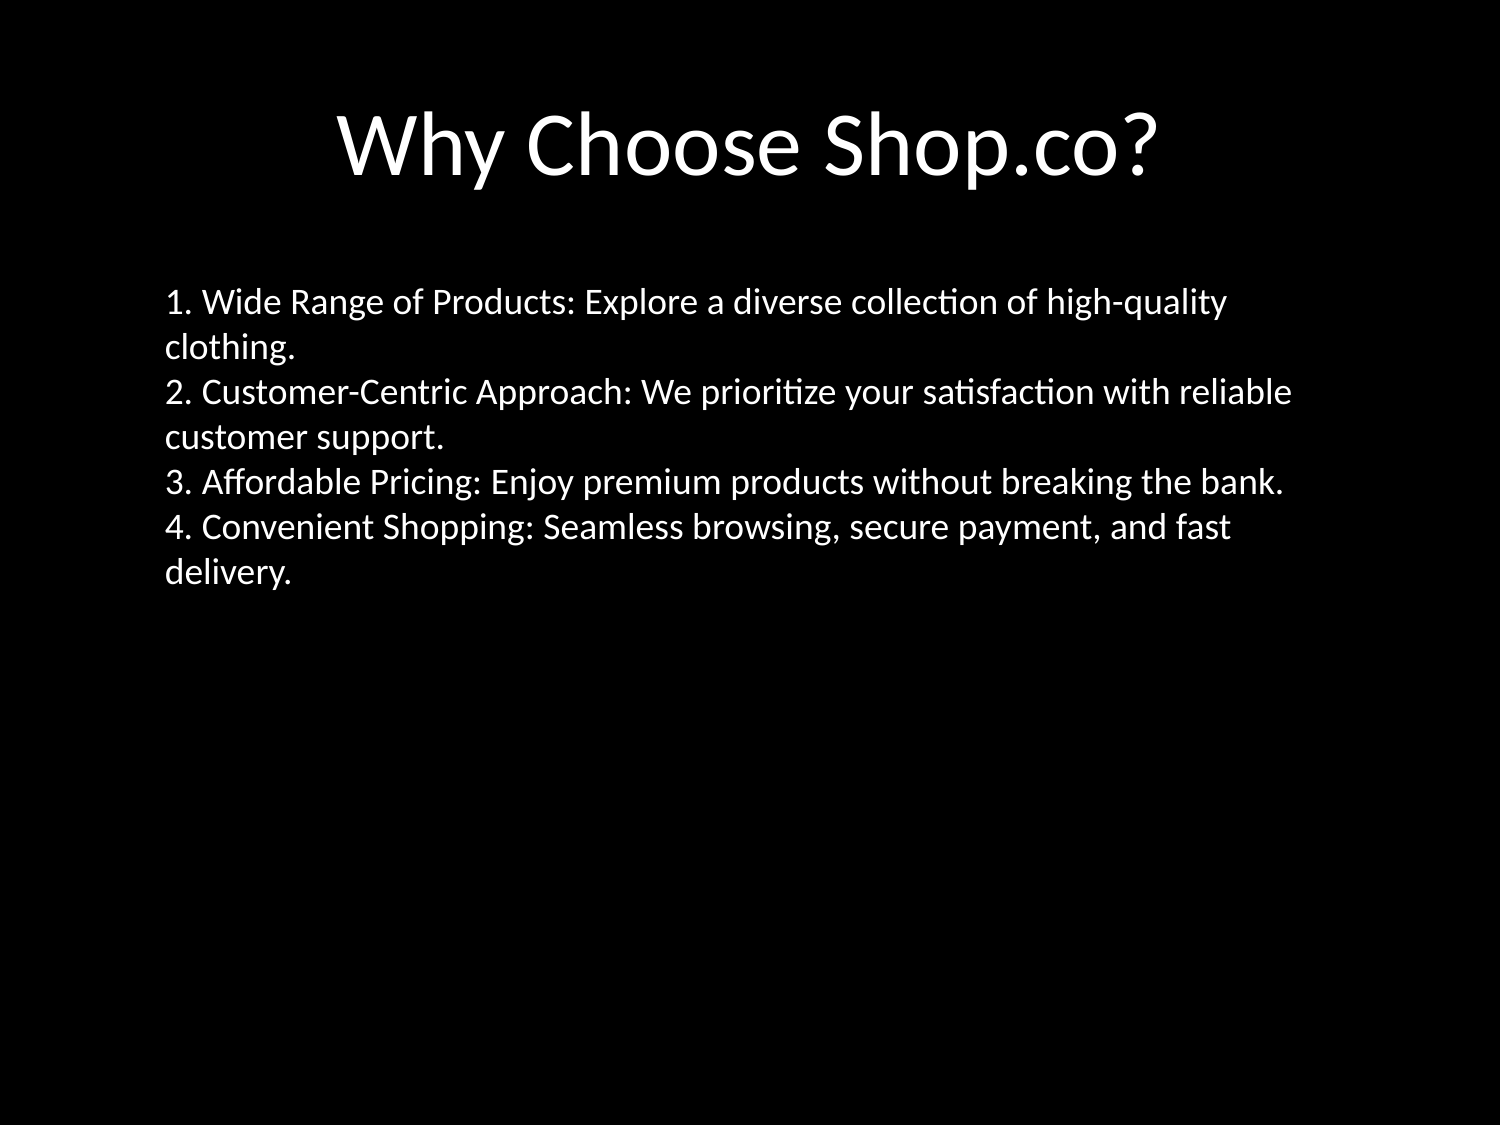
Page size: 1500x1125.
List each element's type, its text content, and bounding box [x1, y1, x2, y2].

title Why Choose Shop.co? [75, 45, 1425, 233]
text_box 1. Wide Range of Products: Explore a diverse collection of high-quality clothing. 2. Customer-Centric Approach: We prioritize your satisfaction with reliable customer support. 3. Affordable Pricing: Enjoy premium products without breaking the bank. 4. Convenient Shopping: Seamless browsing, secure payment, and fast delivery. [149, 224, 1350, 600]
